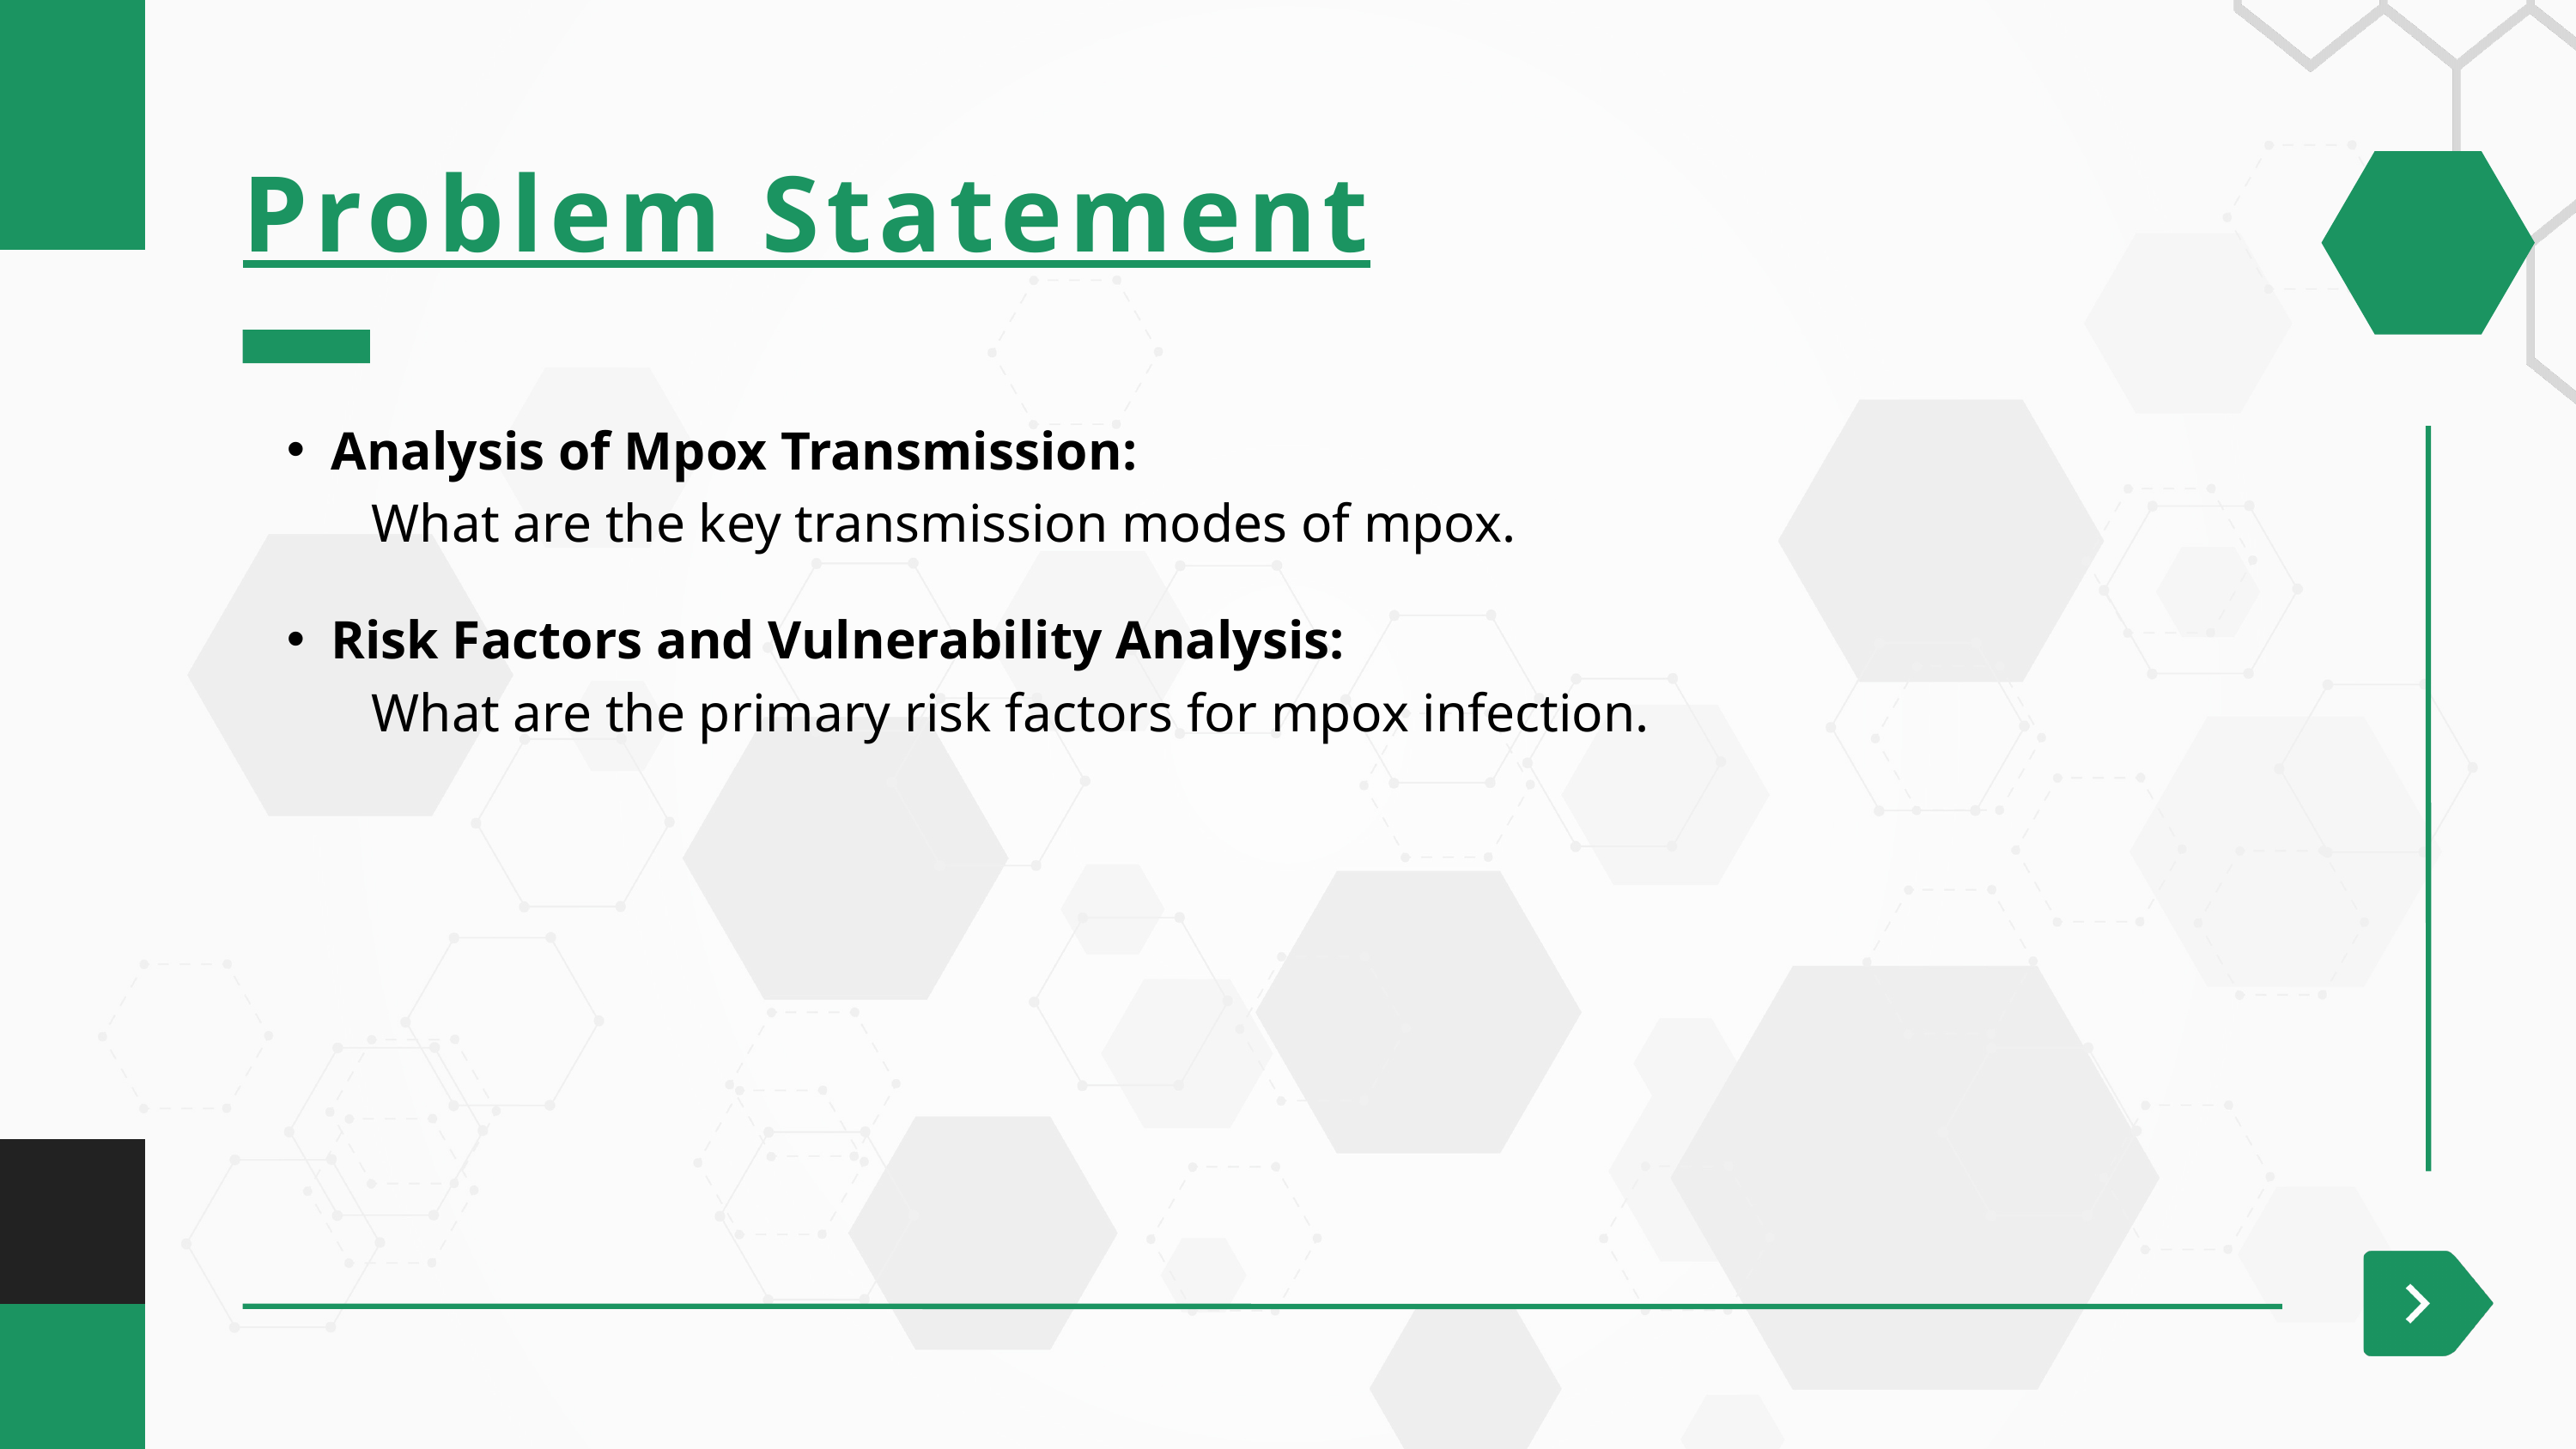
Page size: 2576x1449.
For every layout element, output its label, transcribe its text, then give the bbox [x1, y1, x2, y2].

text_box Problem Statement [242, 126, 1485, 274]
text_box Analysis of Mpox Transmission: What are the key transmission modes of mpox. [242, 407, 2161, 553]
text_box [0, 1138, 145, 1303]
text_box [0, 0, 145, 250]
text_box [0, 1303, 145, 1449]
text_box [0, 0, 2576, 1449]
text_box [2363, 1251, 2494, 1356]
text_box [2321, 150, 2536, 335]
text_box Risk Factors and Vulnerability Analysis: What are the primary risk factors for mpox infection. [242, 597, 2161, 743]
text_box [2172, 0, 2576, 427]
